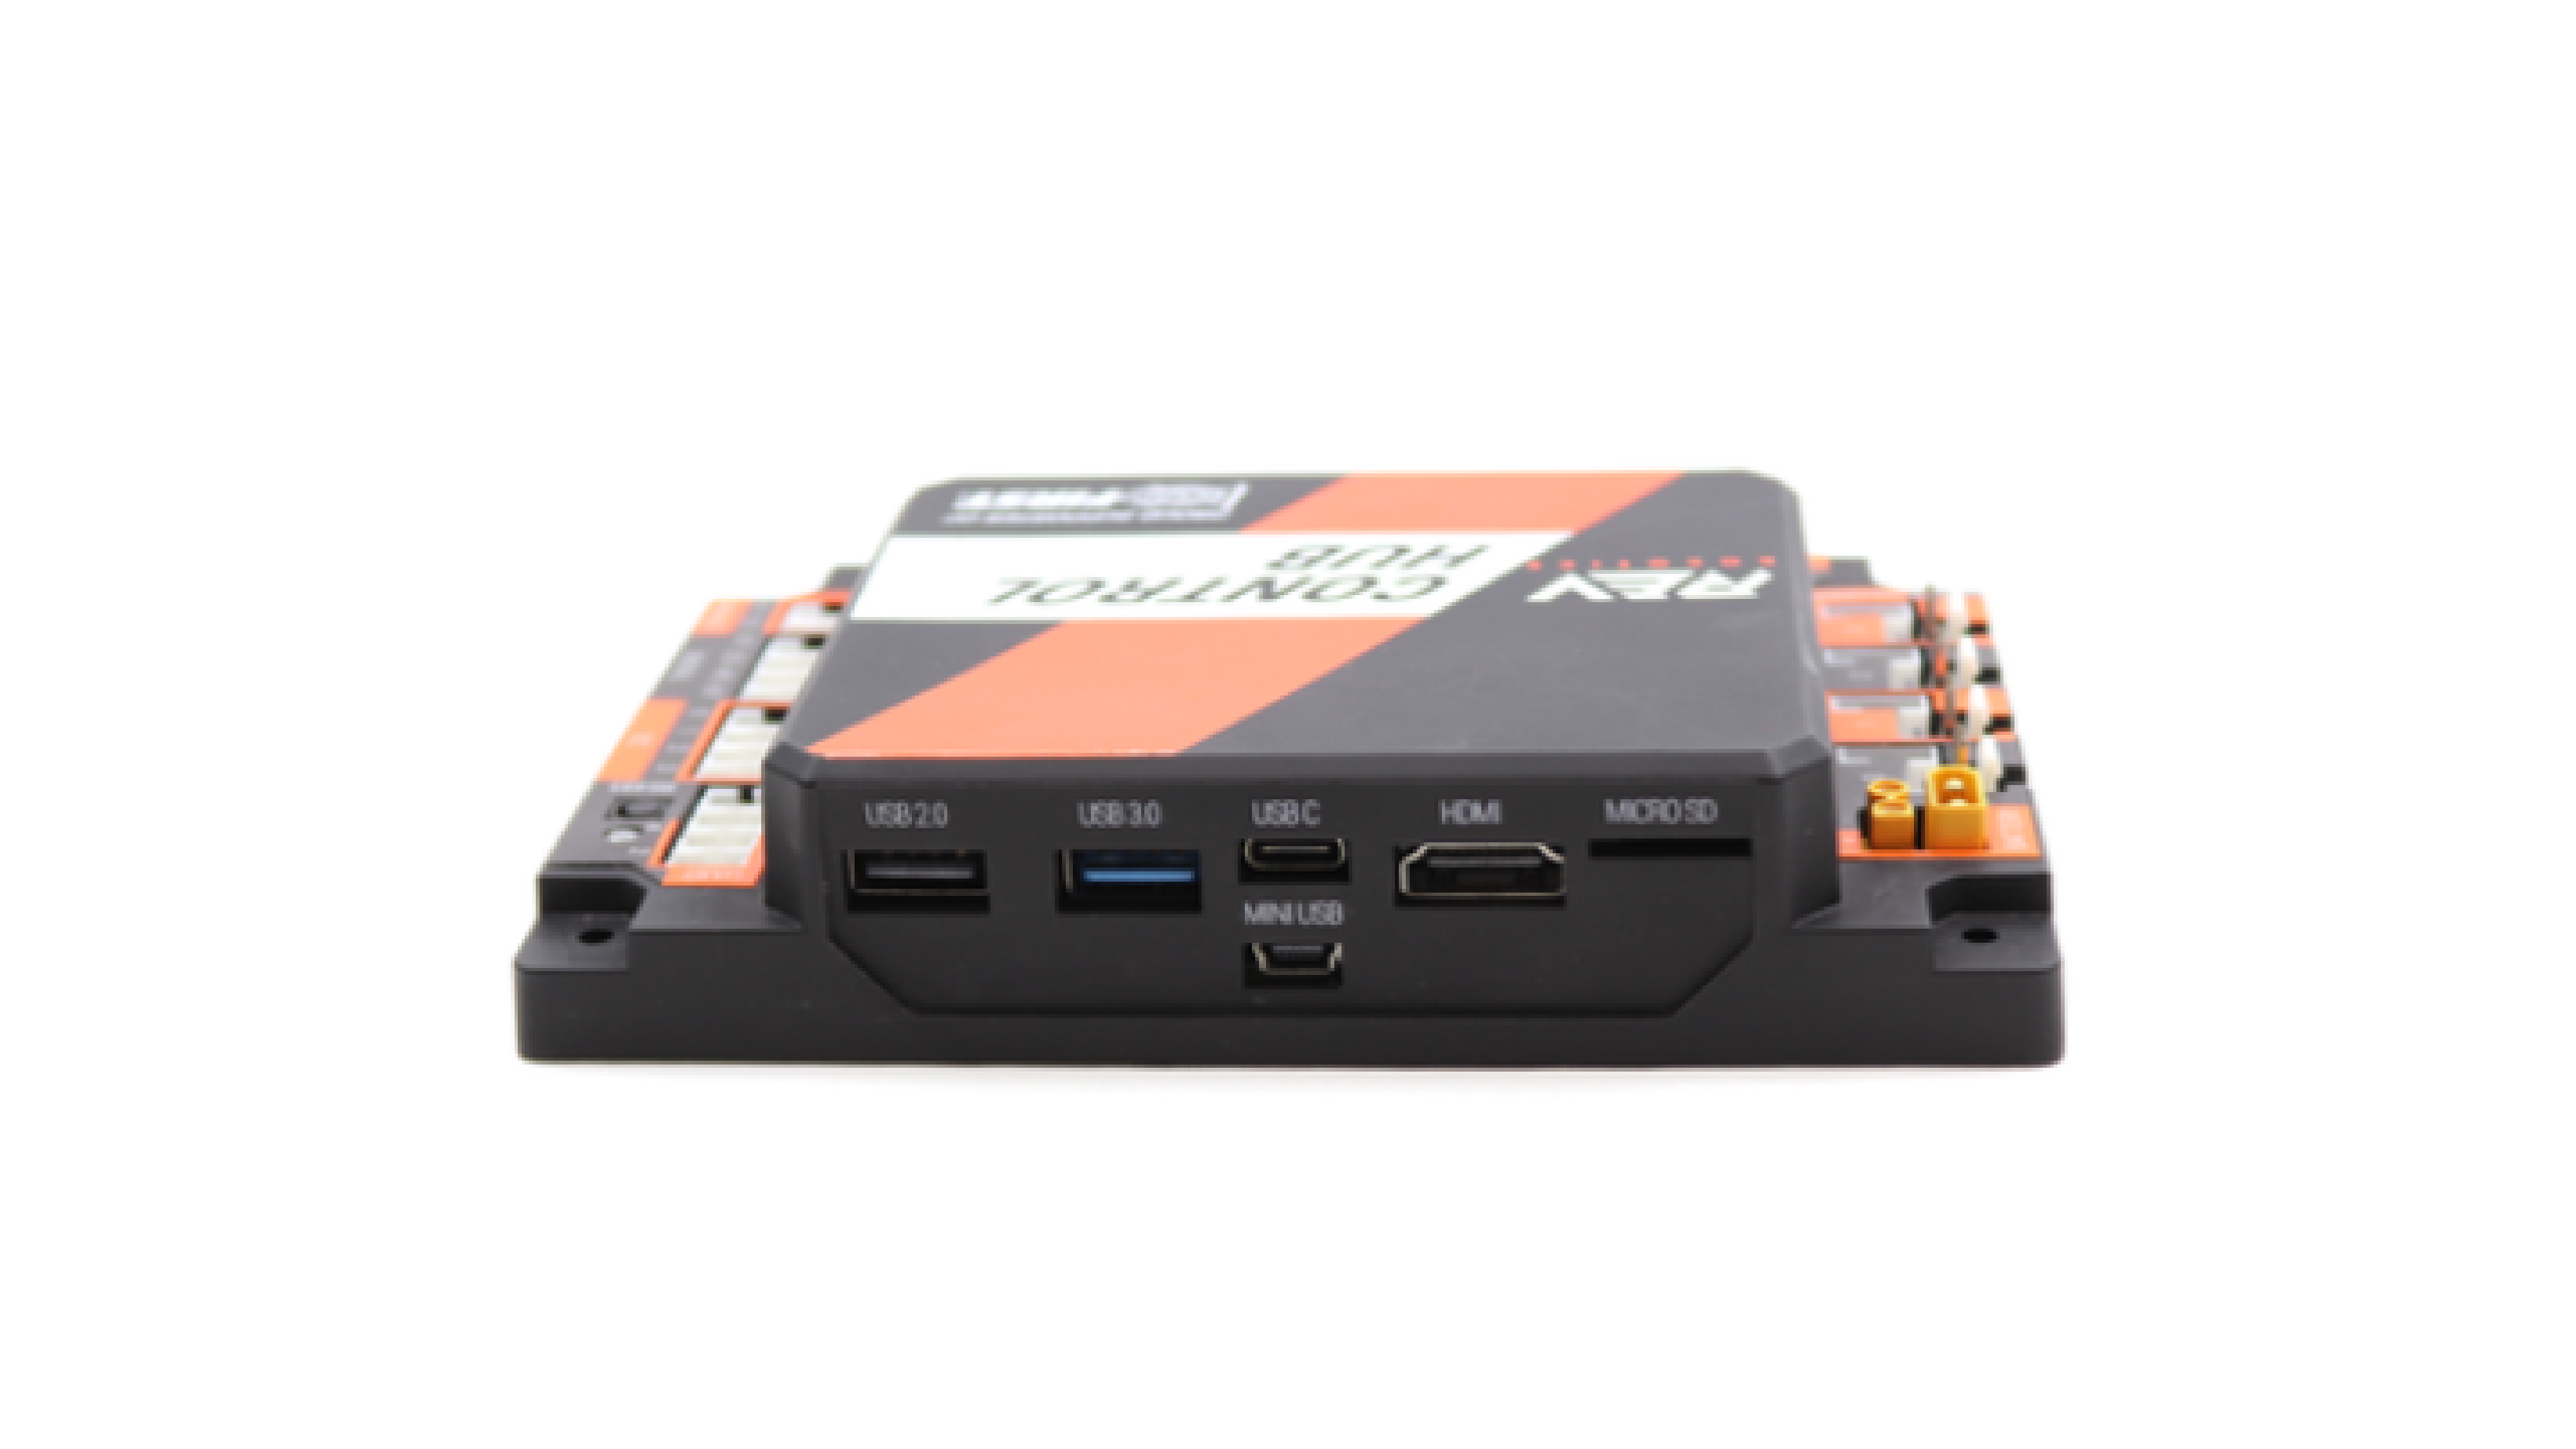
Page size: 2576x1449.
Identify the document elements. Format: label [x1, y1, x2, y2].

picture [346, 316, 2230, 1133]
